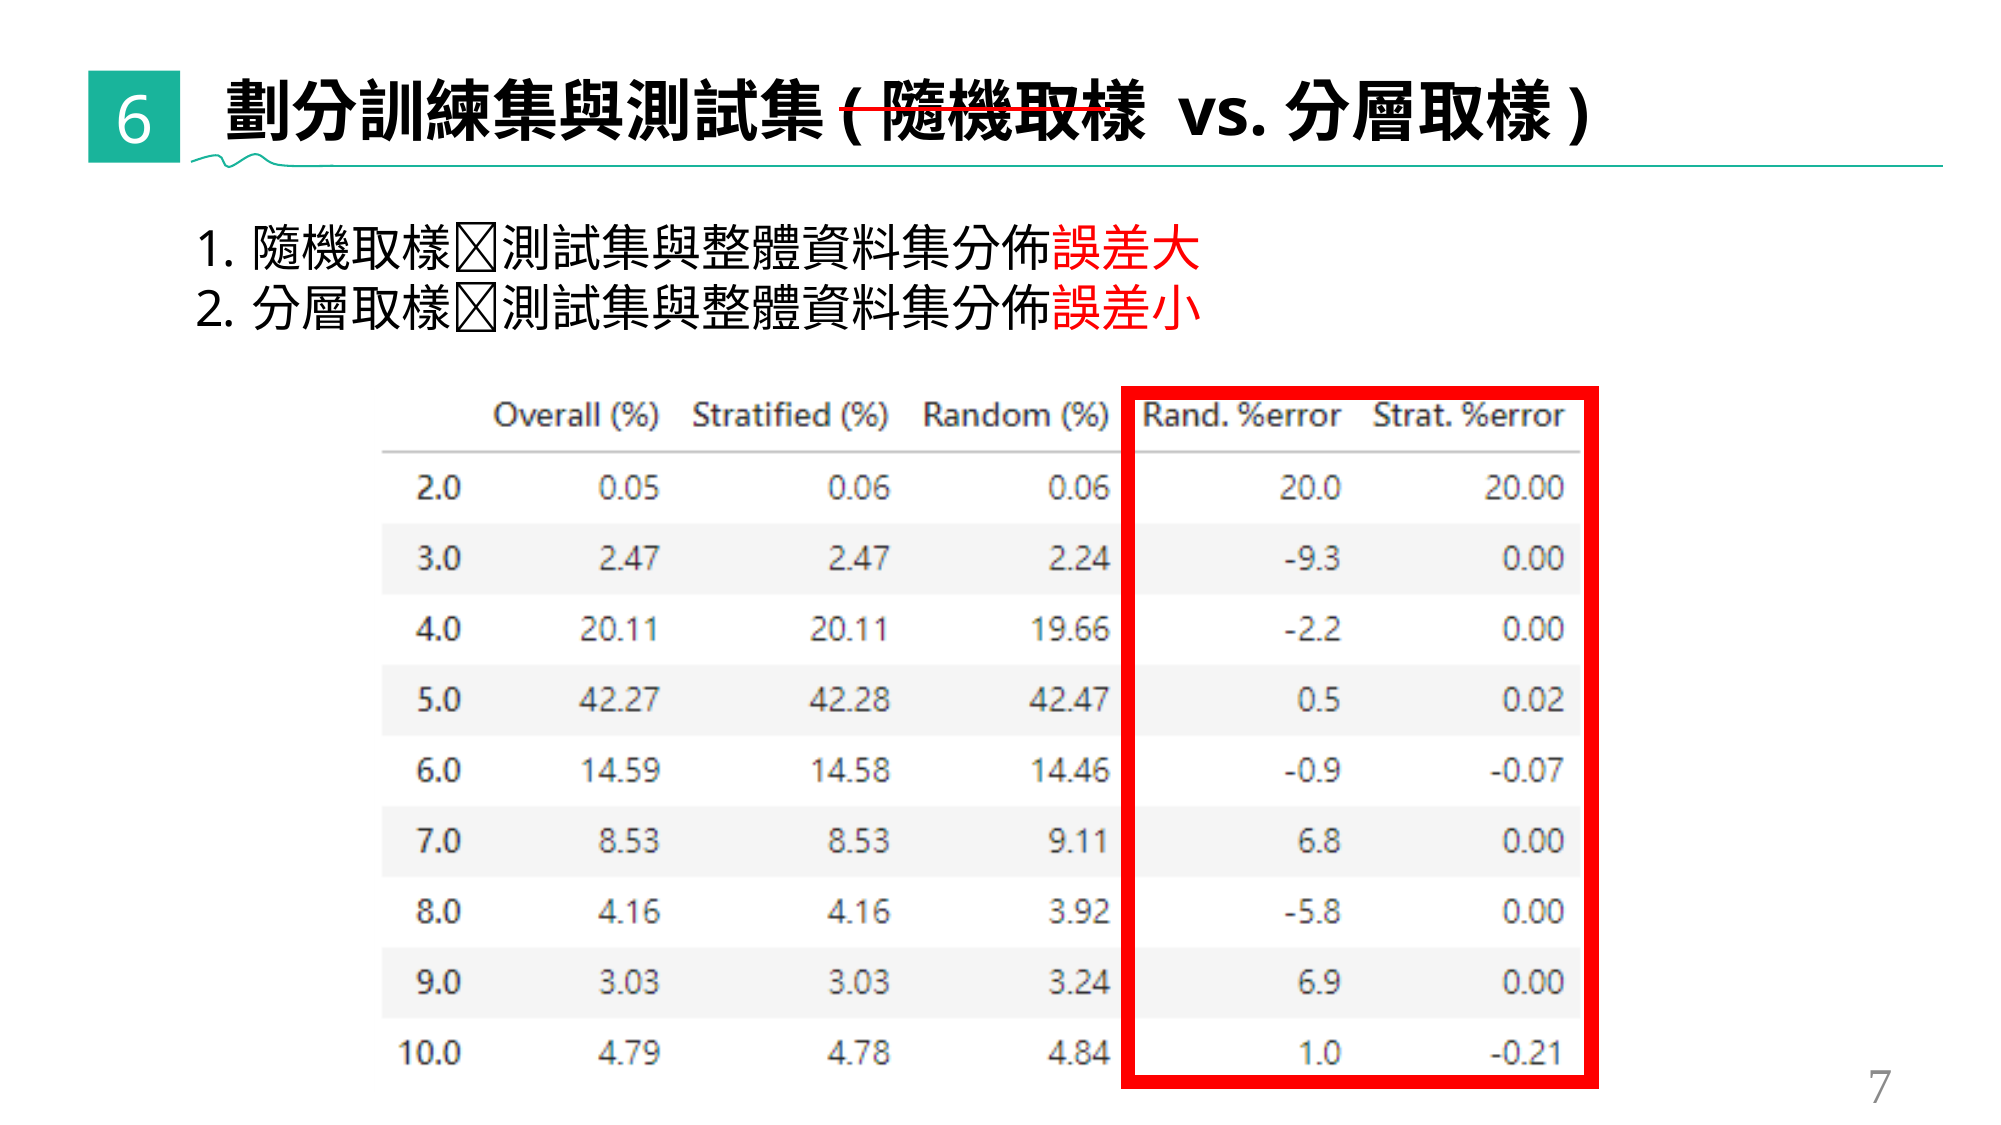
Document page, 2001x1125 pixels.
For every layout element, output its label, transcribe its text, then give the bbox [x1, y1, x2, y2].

text_box 隨機取樣測試集與整體資料集分佈誤差大 分層取樣測試集與整體資料集分佈誤差小 [180, 208, 1793, 344]
slide_number 7 [109, 1042, 1908, 1125]
text_box 6 [87, 70, 181, 164]
text_box [190, 153, 334, 169]
text_box 劃分訓練集與測試集(隨機取樣 vs.分層取樣) [204, 58, 1924, 159]
text_box [839, 107, 1110, 111]
picture [373, 388, 1598, 1092]
